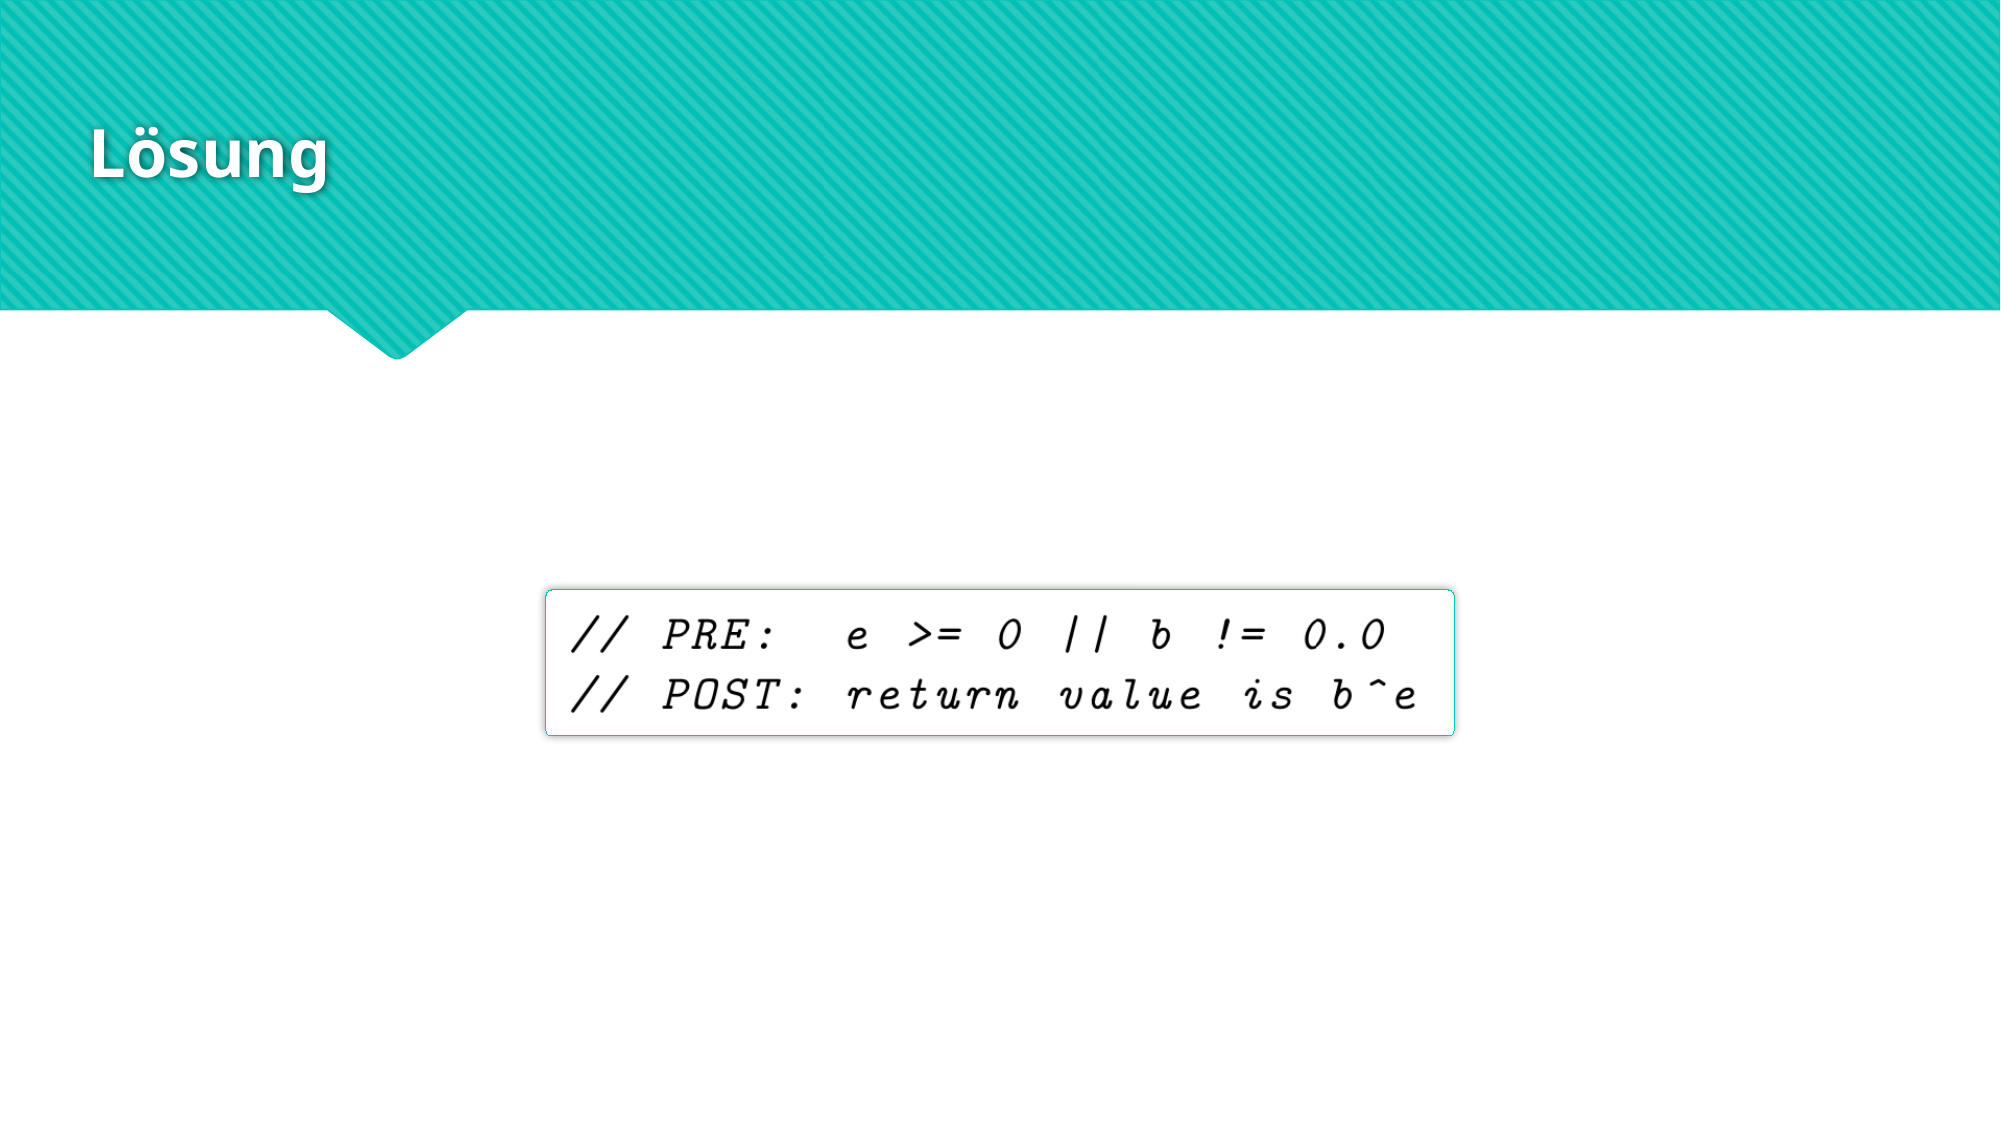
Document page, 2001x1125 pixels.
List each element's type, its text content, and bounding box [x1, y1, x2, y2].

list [545, 589, 1455, 736]
title Lösung [74, 64, 1926, 199]
